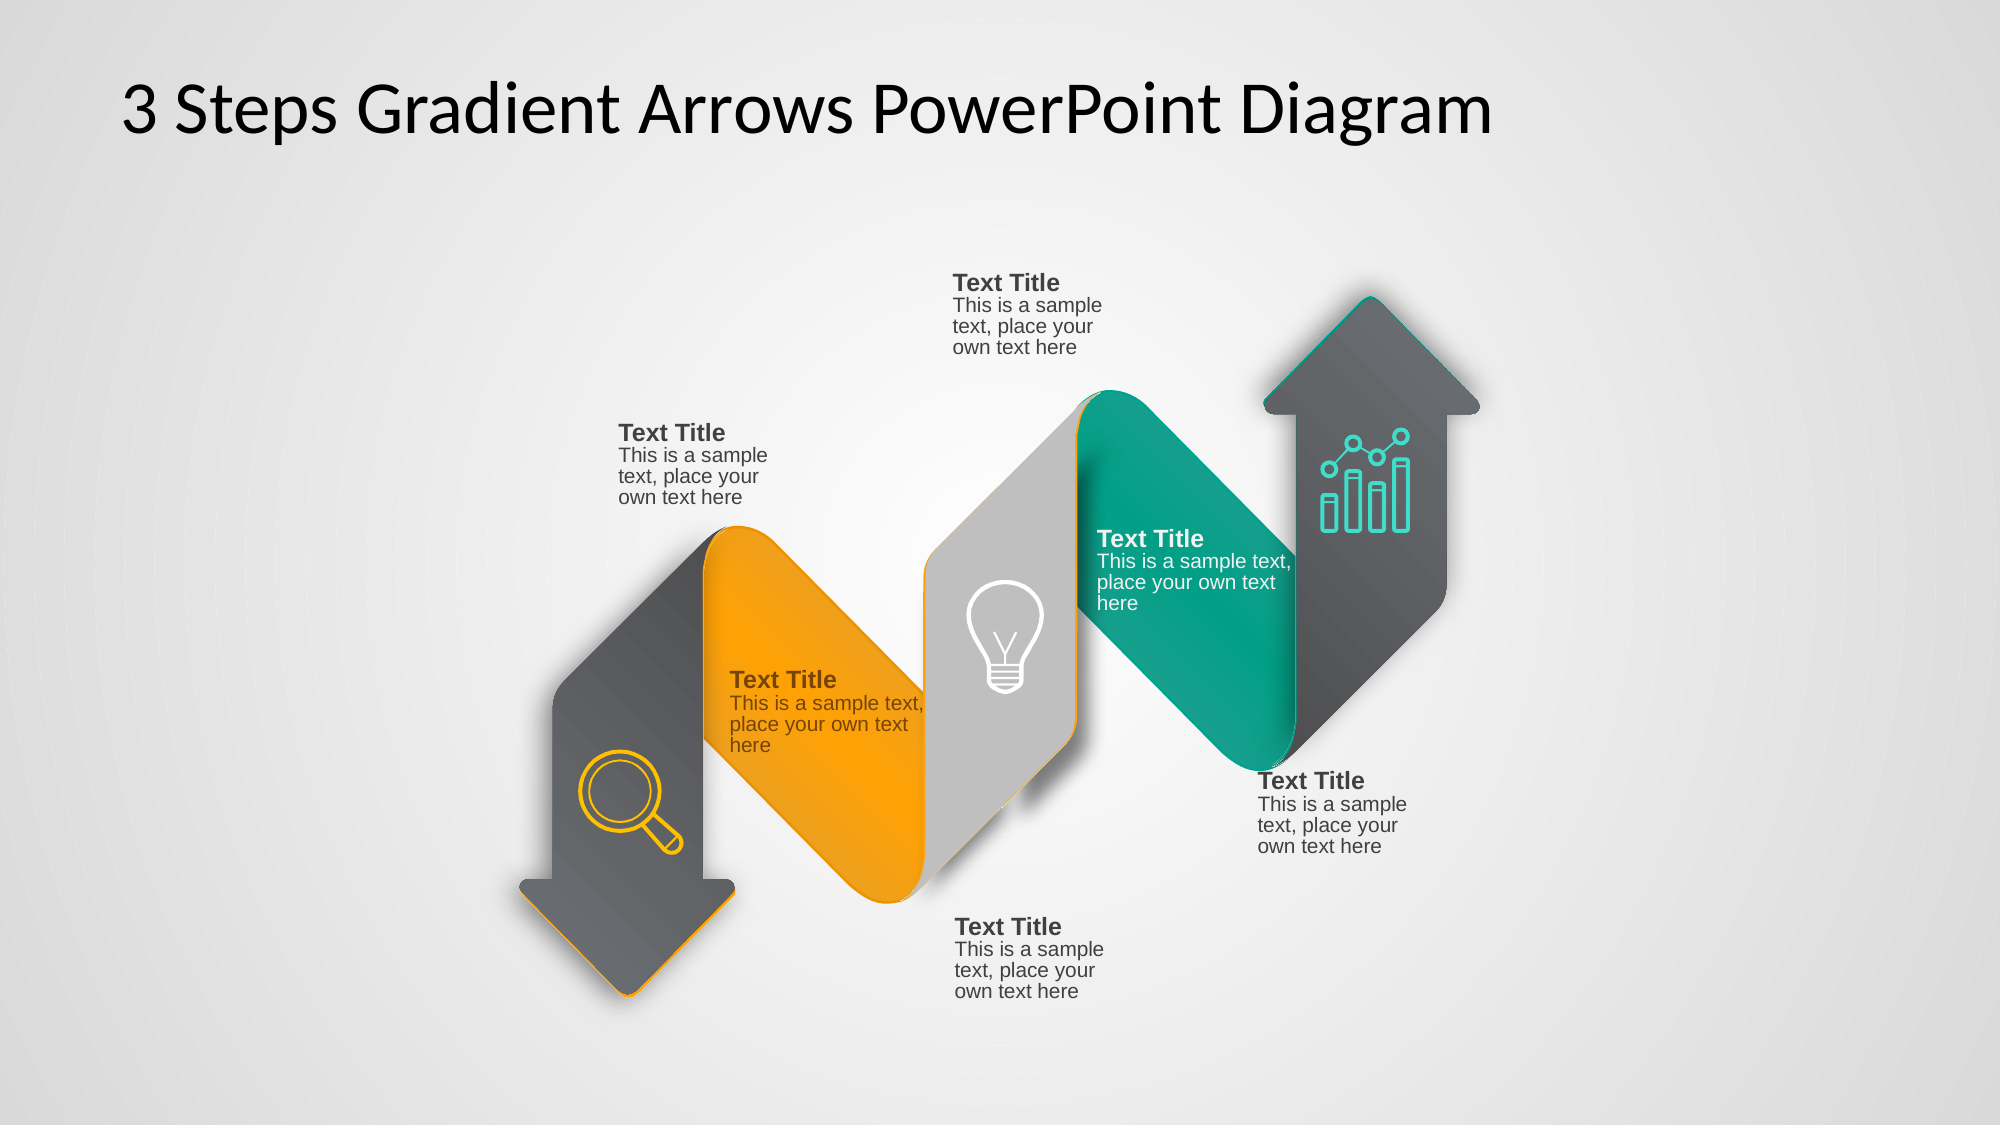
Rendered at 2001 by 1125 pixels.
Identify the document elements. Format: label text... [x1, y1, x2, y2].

text_box Text Title This is a sample text, place your own text here [1352, 741, 1440, 891]
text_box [1320, 427, 1411, 534]
text_box Text Title This is a sample text, place your own text here [603, 392, 646, 542]
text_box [577, 749, 684, 855]
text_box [651, 166, 1348, 1125]
title 3 Steps Gradient Arrows PowerPoint Diagram [99, 45, 1900, 162]
